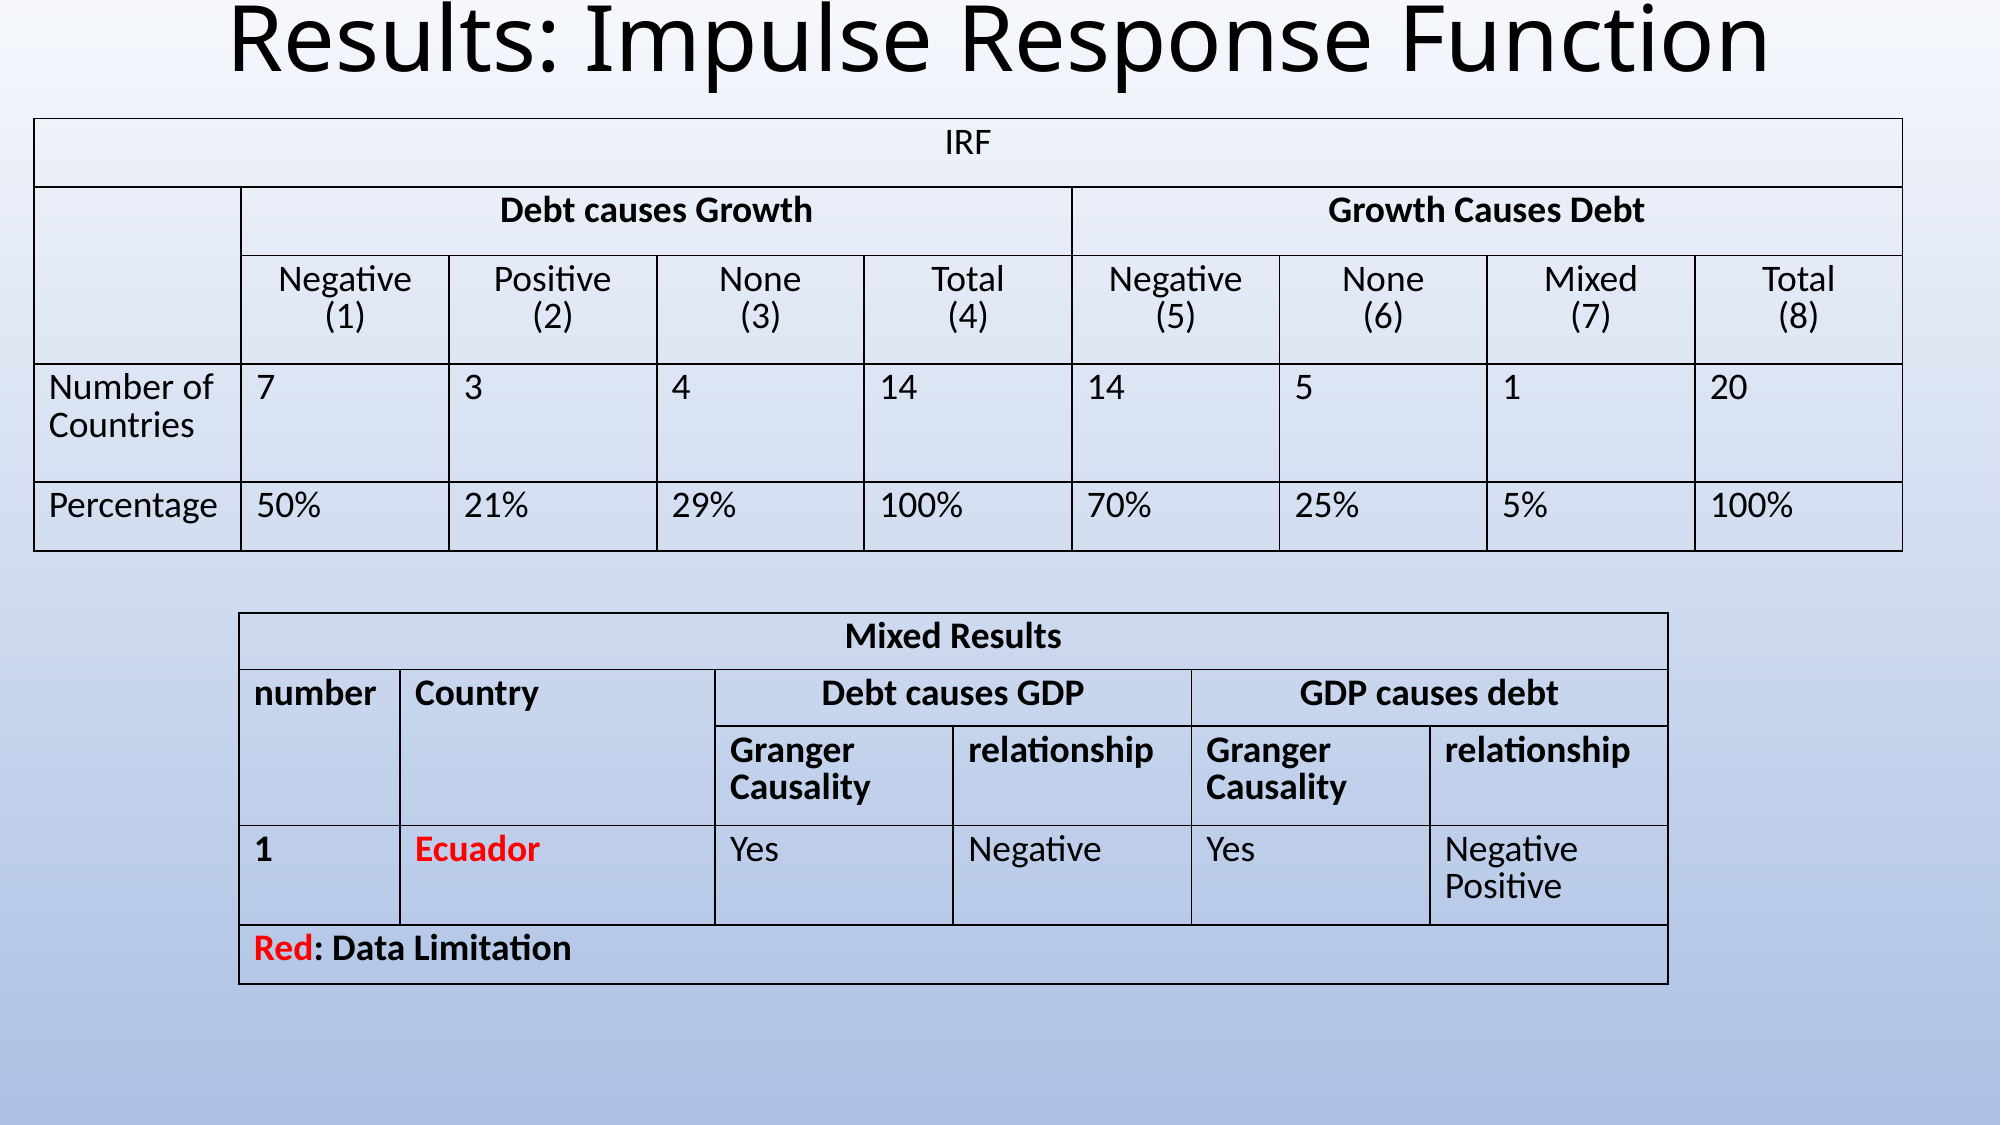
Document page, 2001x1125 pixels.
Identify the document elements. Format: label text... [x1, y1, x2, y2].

table_cell Granger Causality [1192, 727, 1429, 825]
table_cell 4 [658, 365, 863, 481]
table_cell Ecuador [401, 826, 714, 924]
table_cell Negative (1) [242, 256, 448, 363]
table_cell 100% [1696, 483, 1902, 550]
title Results: Impulse Response Function [137, 0, 1863, 118]
table_cell number [240, 670, 399, 825]
table_cell Granger Causality [716, 727, 952, 825]
table_cell 100% [865, 483, 1071, 550]
table_cell Debt causes GDP [716, 670, 1191, 725]
table_cell 5% [1488, 483, 1694, 550]
table_cell relationship [954, 727, 1191, 825]
table_cell [35, 188, 240, 363]
table_cell 7 [242, 365, 448, 481]
table_cell 21% [450, 483, 656, 550]
table_cell None (6) [1280, 256, 1486, 363]
table_cell 14 [865, 365, 1071, 481]
table_header Mixed Results [240, 614, 1667, 669]
table_cell Number of Countries [35, 365, 240, 481]
table_cell 70% [1073, 483, 1279, 550]
table_cell GDP causes debt [1192, 670, 1667, 725]
table_cell Red: Data Limitation [240, 926, 1667, 983]
table_cell Country [401, 670, 714, 825]
table_cell Negative (5) [1073, 256, 1279, 363]
table_cell Yes [716, 826, 952, 924]
table_cell Total (4) [865, 256, 1071, 363]
table_cell 29% [658, 483, 863, 550]
table_header IRF [35, 119, 1902, 186]
table_cell Debt causes Growth [242, 188, 1071, 255]
table_cell 5 [1280, 365, 1486, 481]
table_cell 14 [1073, 365, 1279, 481]
table_cell Positive (2) [450, 256, 656, 363]
table_cell relationship [1431, 727, 1667, 825]
table_cell Mixed (7) [1488, 256, 1694, 363]
table_cell Negative [954, 826, 1191, 924]
table_cell Yes [1192, 826, 1429, 924]
table_cell None (3) [658, 256, 863, 363]
table_cell Negative Positive [1431, 826, 1667, 924]
table_cell 1 [1488, 365, 1694, 481]
table_cell 3 [450, 365, 656, 481]
table_cell 25% [1280, 483, 1486, 550]
table_cell Percentage [35, 483, 240, 550]
table_cell 20 [1696, 365, 1902, 481]
table_cell 50% [242, 483, 448, 550]
table_cell Growth Causes Debt [1073, 188, 1902, 255]
table_cell Total (8) [1696, 256, 1902, 363]
table_cell 1 [240, 826, 399, 924]
